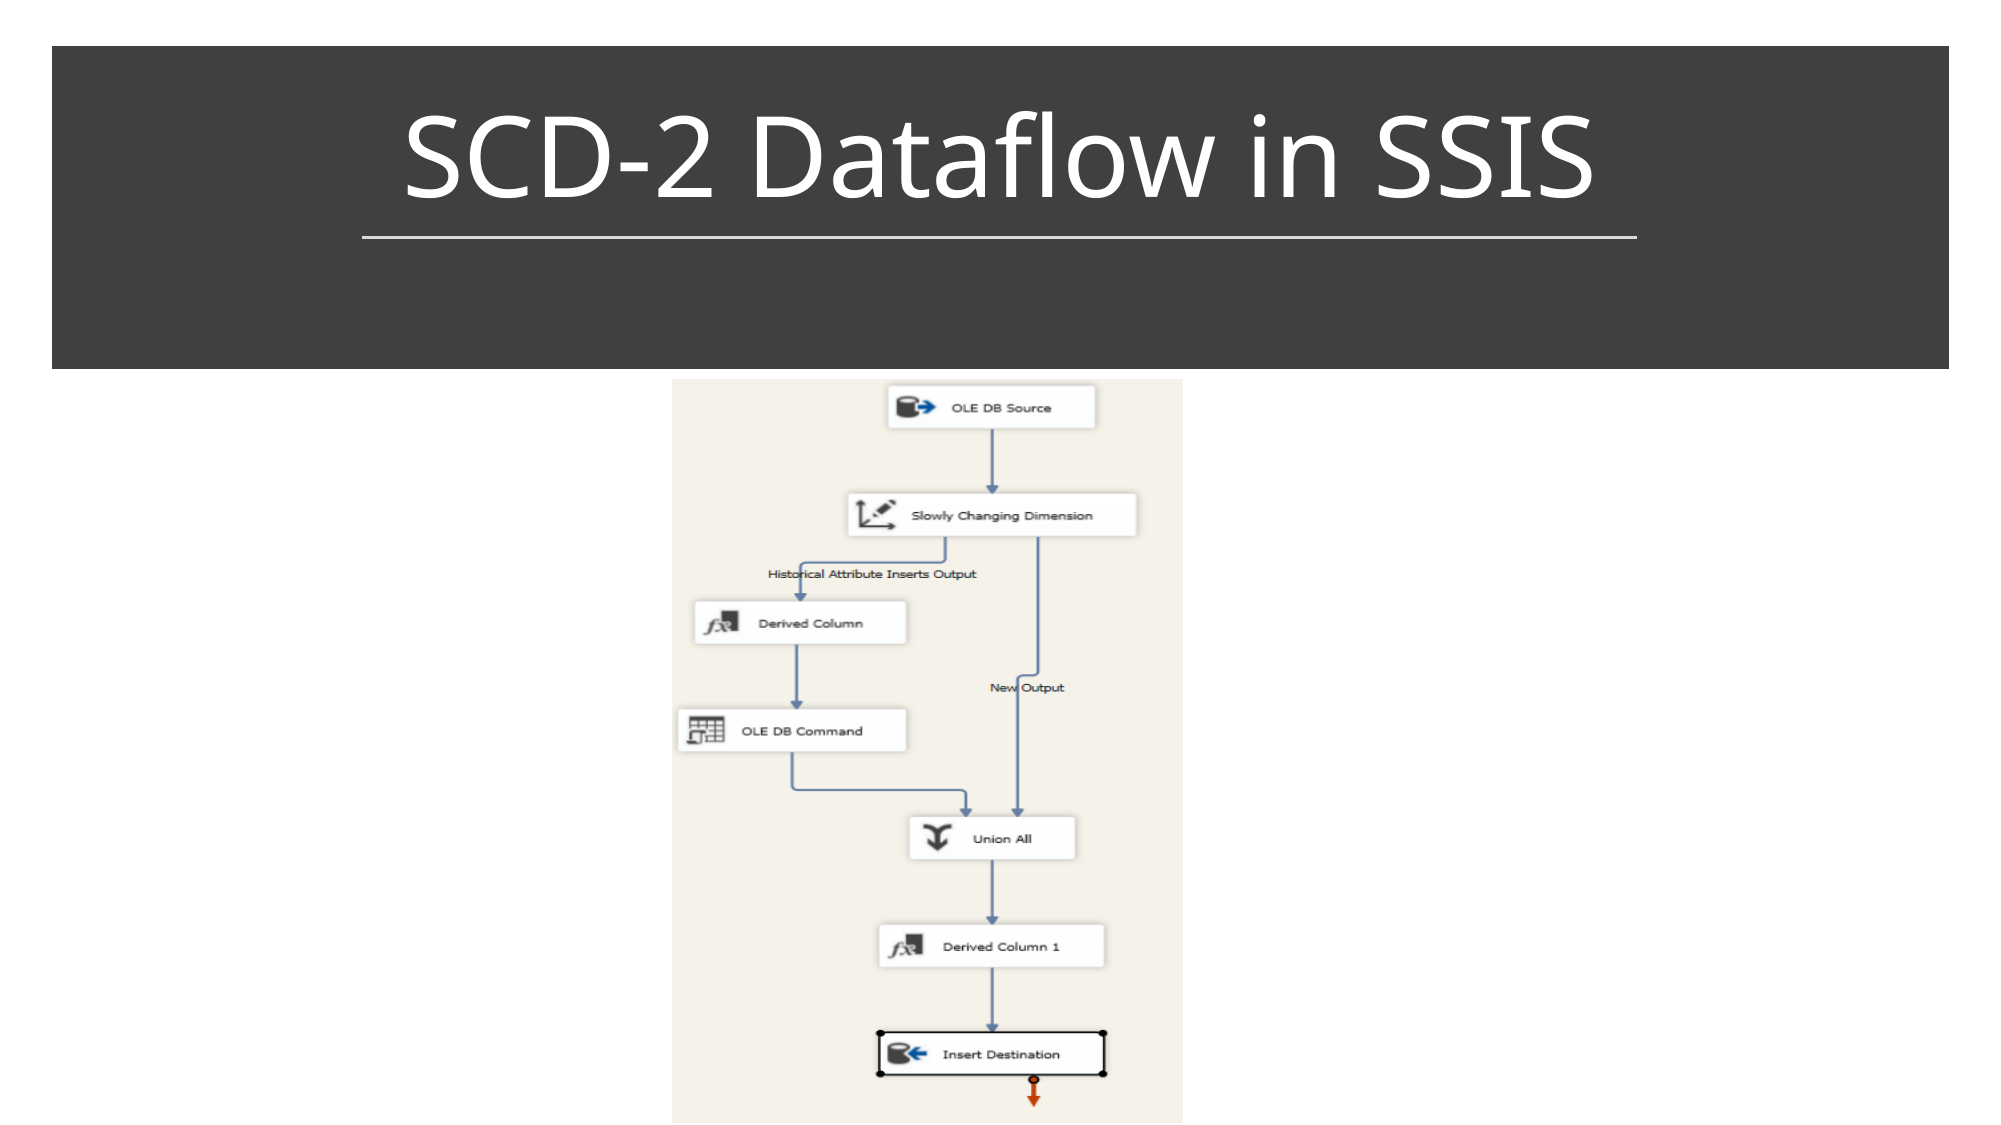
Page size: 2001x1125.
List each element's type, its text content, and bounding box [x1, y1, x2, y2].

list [672, 379, 1183, 1123]
title SCD-2 Dataflow in SSIS [86, 76, 1914, 230]
text_box [61, 55, 1939, 360]
